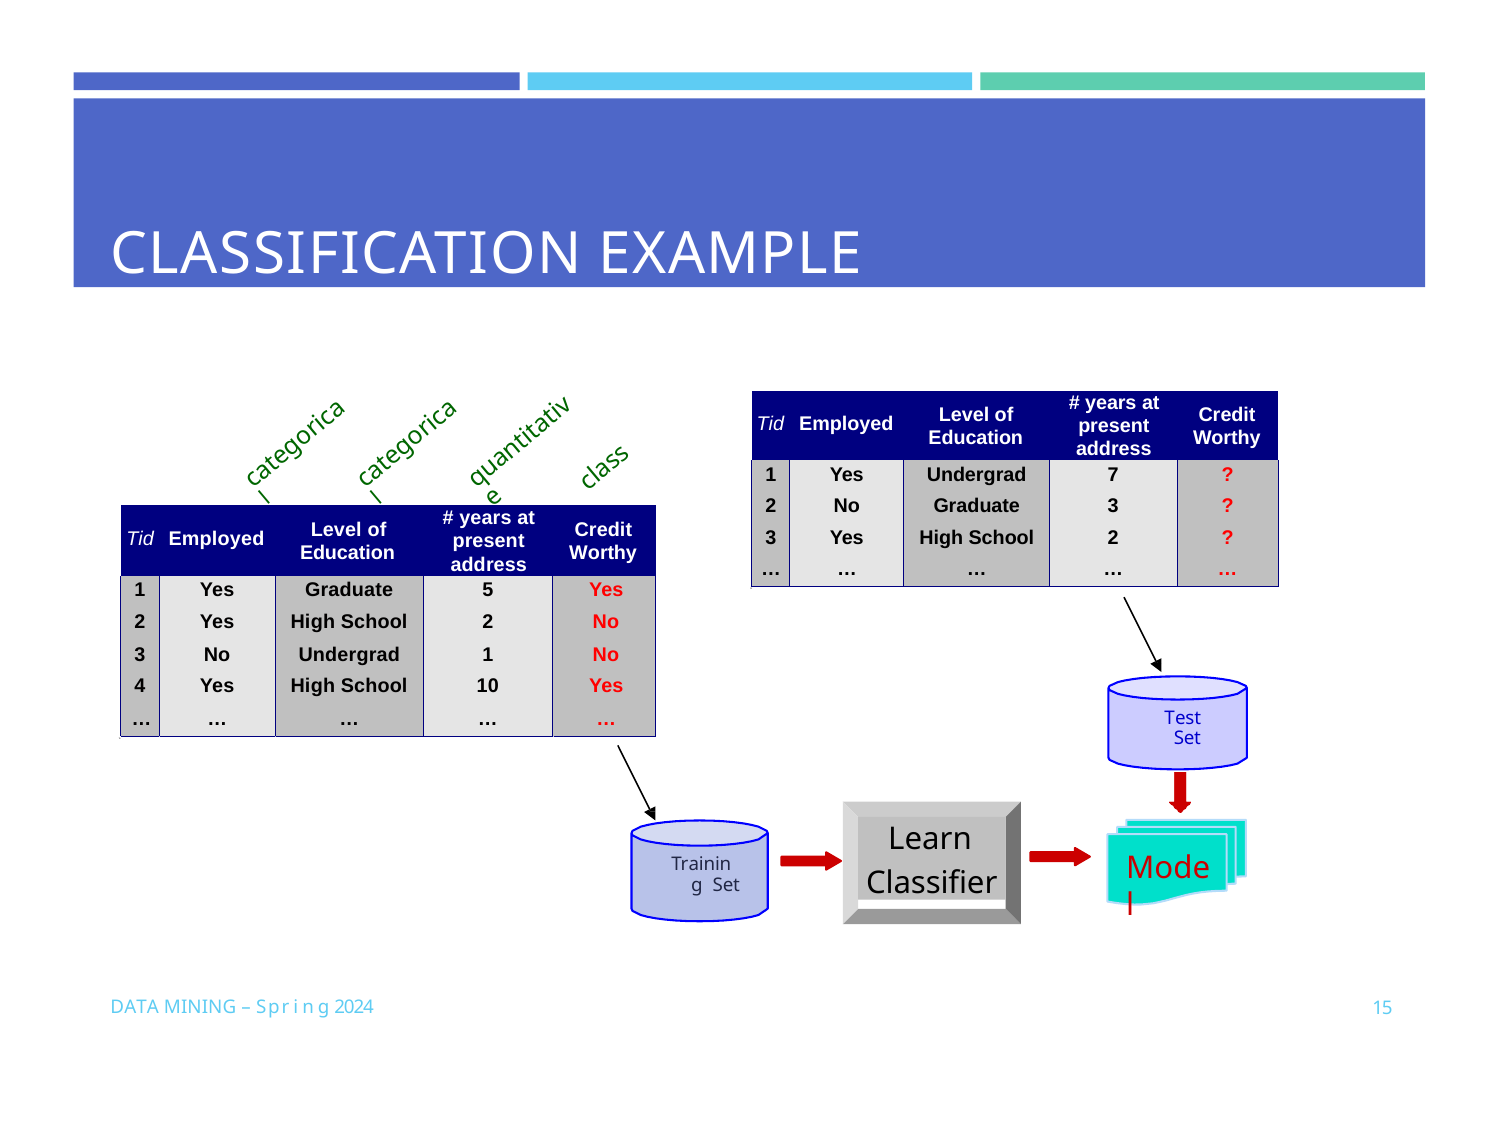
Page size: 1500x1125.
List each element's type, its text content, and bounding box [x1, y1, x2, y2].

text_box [842, 801, 1022, 925]
table_cell Graduate [276, 576, 423, 608]
table_cell No [553, 640, 655, 672]
table_cell 10 [424, 672, 552, 704]
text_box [1107, 674, 1118, 771]
table_cell ? [1178, 460, 1278, 492]
table_header Credit Worthy [553, 505, 656, 576]
text_box categorical [352, 394, 479, 505]
slide_number 15 [1365, 995, 1398, 1125]
table_cell Yes [790, 460, 903, 492]
table_cell 3 [752, 523, 789, 555]
table_cell Undergrad [904, 460, 1049, 492]
table_header Level of Education [275, 505, 423, 576]
table_cell Yes [160, 608, 275, 640]
table_cell … [752, 555, 789, 586]
table_header Credit Worthy [1177, 391, 1278, 460]
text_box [780, 850, 843, 871]
footer DATA MINING – S p r i n g 2024 [108, 994, 388, 1125]
table_cell 4 [121, 672, 159, 704]
table_cell 3 [121, 640, 159, 672]
table_cell No [790, 492, 903, 523]
table_cell ? [1178, 523, 1278, 555]
table_cell … [424, 704, 552, 734]
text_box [1028, 846, 1092, 867]
table_cell High School [276, 608, 423, 640]
table_header # years at present address [1050, 391, 1177, 460]
table_cell 2 [121, 608, 159, 640]
table_cell 2 [424, 608, 552, 640]
table_header Tid [121, 505, 159, 576]
table_cell 1 [752, 460, 789, 492]
table_cell … [1178, 555, 1278, 586]
table_cell … [790, 555, 903, 586]
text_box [1123, 596, 1191, 814]
table_cell 1 [121, 576, 159, 608]
text_box Model [1124, 914, 1214, 923]
table_cell Yes [553, 576, 655, 608]
text_box class [575, 436, 639, 496]
text_box [617, 745, 656, 817]
table_cell Yes [160, 672, 275, 704]
table_cell Yes [553, 672, 655, 704]
table_header # years at present address [423, 505, 553, 576]
table_header Employed [159, 505, 275, 576]
text_box categorical [240, 394, 367, 505]
table_cell 5 [424, 576, 552, 608]
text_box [630, 819, 769, 923]
table_cell Graduate [904, 492, 1049, 523]
table_header Employed [790, 391, 904, 460]
text_box quantitative [463, 389, 596, 505]
table_cell No [160, 640, 275, 672]
table_header Tid [752, 391, 790, 460]
table_cell Yes [160, 576, 275, 608]
table_cell … [904, 555, 1049, 586]
table_header Level of Education [904, 391, 1050, 460]
table_cell ? [1178, 492, 1278, 523]
table_cell Yes [790, 523, 903, 555]
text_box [1195, 674, 1249, 771]
table_cell … [1050, 555, 1177, 586]
table_cell … [276, 704, 423, 734]
table_cell Undergrad [276, 640, 423, 672]
table_cell … [553, 704, 655, 735]
title CLASSIFICATION EXAMPLE [73, 98, 1426, 288]
table_cell 3 [1050, 492, 1177, 523]
table_cell 7 [1050, 460, 1177, 492]
table_cell High School [904, 523, 1049, 555]
table_cell 2 [1050, 523, 1177, 555]
table_cell 2 [752, 492, 789, 523]
table_cell High School [276, 672, 423, 704]
table_cell 1 [424, 640, 552, 672]
table_cell … [121, 704, 159, 734]
table_cell No [553, 608, 655, 640]
table_cell … [160, 704, 275, 734]
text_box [1106, 818, 1248, 906]
